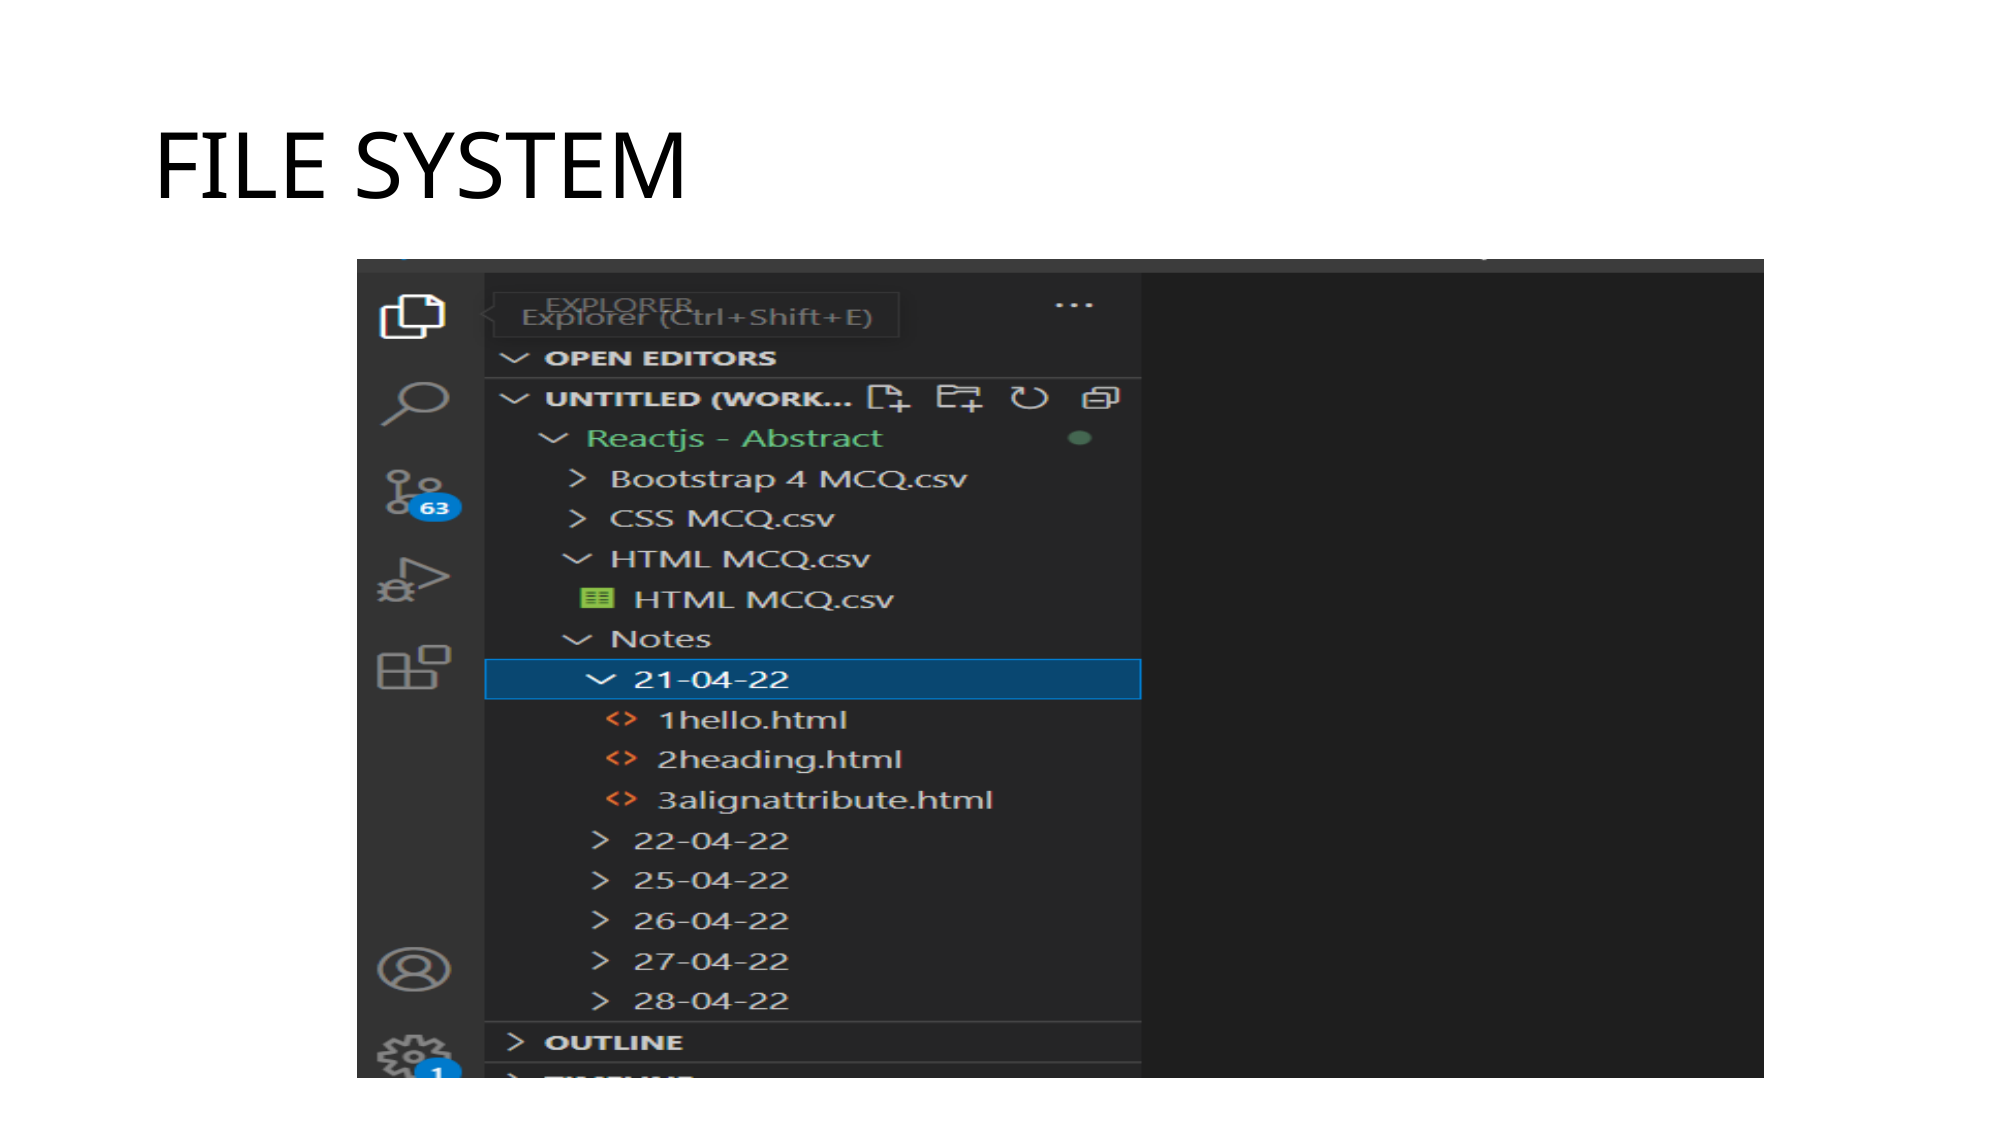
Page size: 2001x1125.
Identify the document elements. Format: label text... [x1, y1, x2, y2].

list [357, 259, 1764, 1078]
title FILE SYSTEM [137, 59, 1863, 278]
